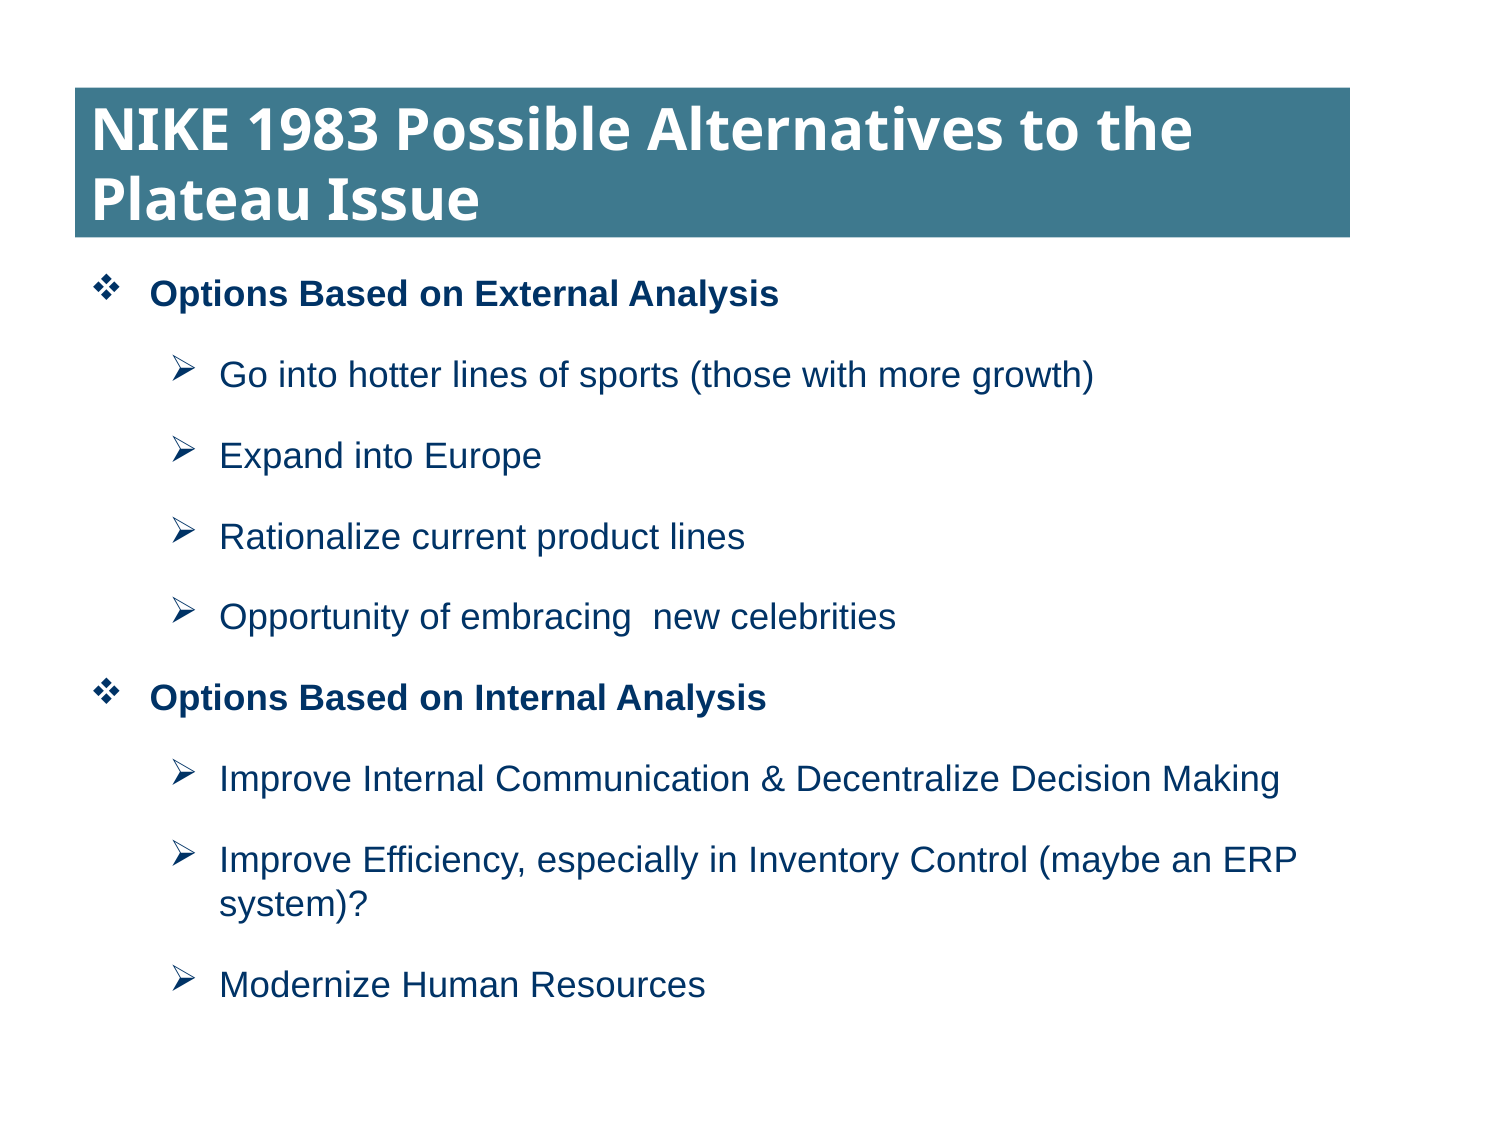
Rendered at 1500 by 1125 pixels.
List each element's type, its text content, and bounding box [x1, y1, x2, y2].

title NIKE 1983 Possible Alternatives to the Plateau Issue [75, 87, 1350, 238]
list Options Based on External Analysis Go into hotter lines of sports (those with more growth) Expand into Europe Rationalize current product lines Opportunity of embracing new celebrities Options Based on Internal Analysis Improve Internal Communication & Decentralize Decision Making Improve Efficiency, especially in Inventory Control (maybe an ERP system)? Modernize Human Resources [75, 262, 1450, 1013]
